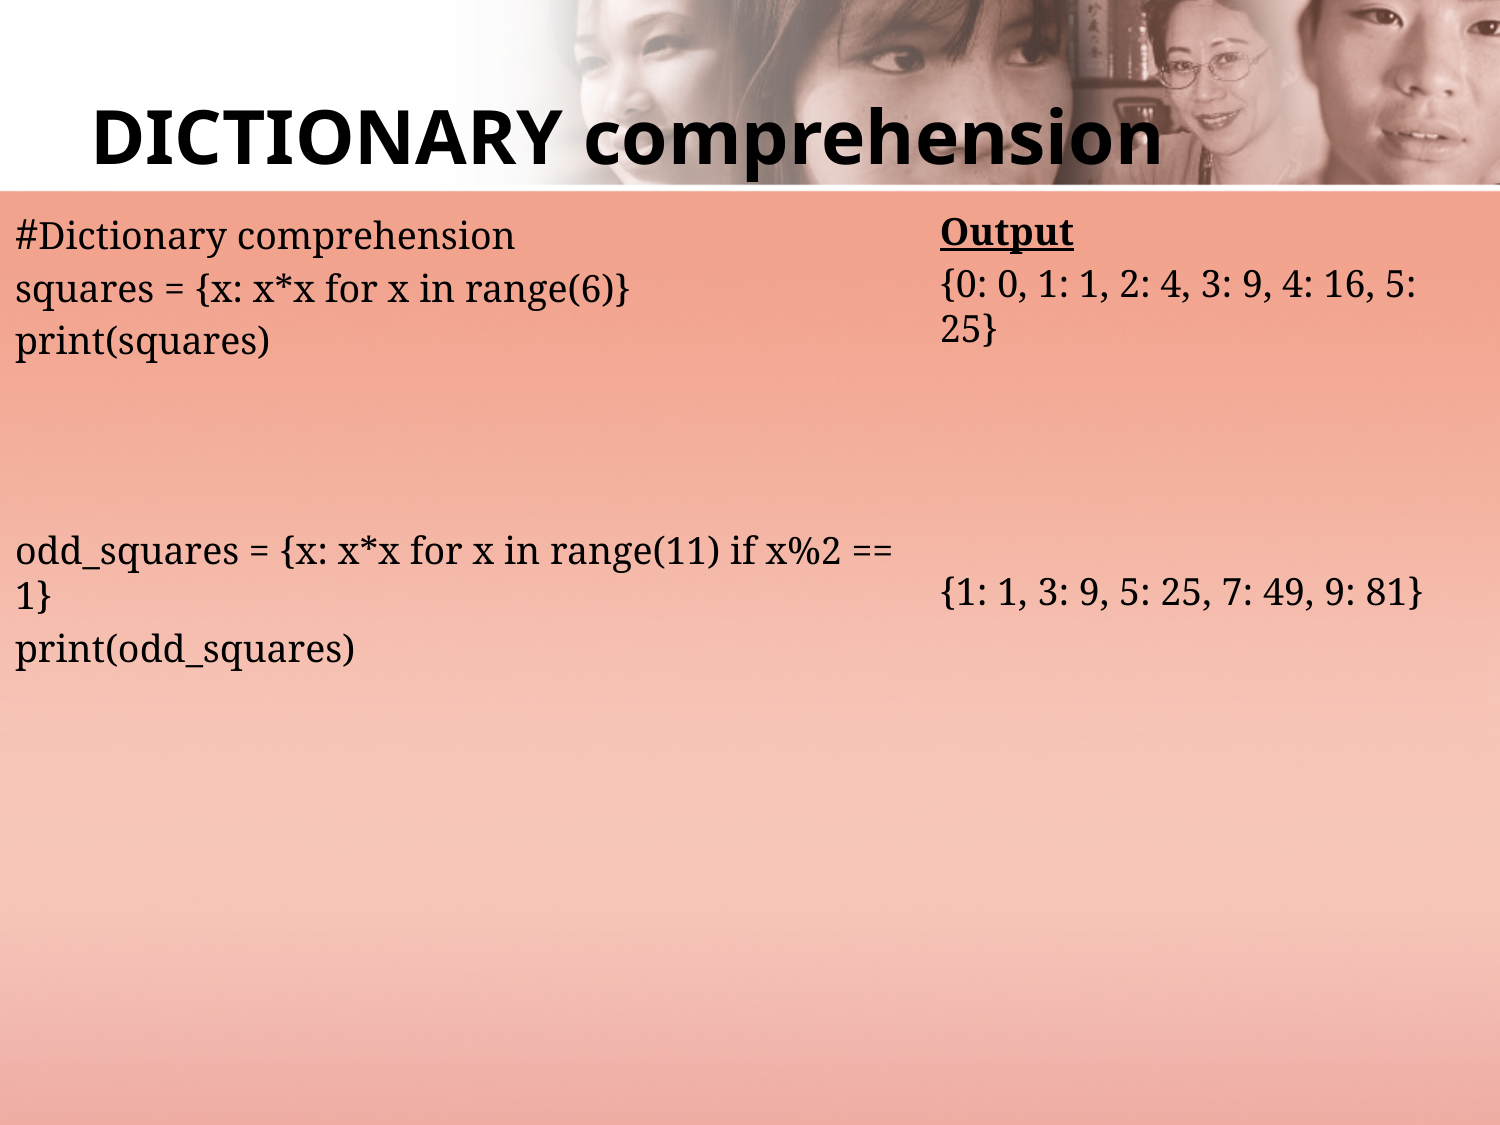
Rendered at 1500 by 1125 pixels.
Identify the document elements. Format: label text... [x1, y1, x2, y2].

text_box Output {0: 0, 1: 1, 2: 4, 3: 9, 4: 16, 5: 25} {1: 1, 3: 9, 5: 25, 7: 49, 9: 81} [924, 199, 1500, 1125]
title DICTIONARY comprehension [75, 12, 1188, 188]
list #Dictionary comprehension squares = {x: x*x for x in range(6)} print(squares) odd_squares = {x: x*x for x in range(11) if x%2 == 1} print(odd_squares) [0, 200, 913, 1125]
picture [0, 0, 1500, 1125]
